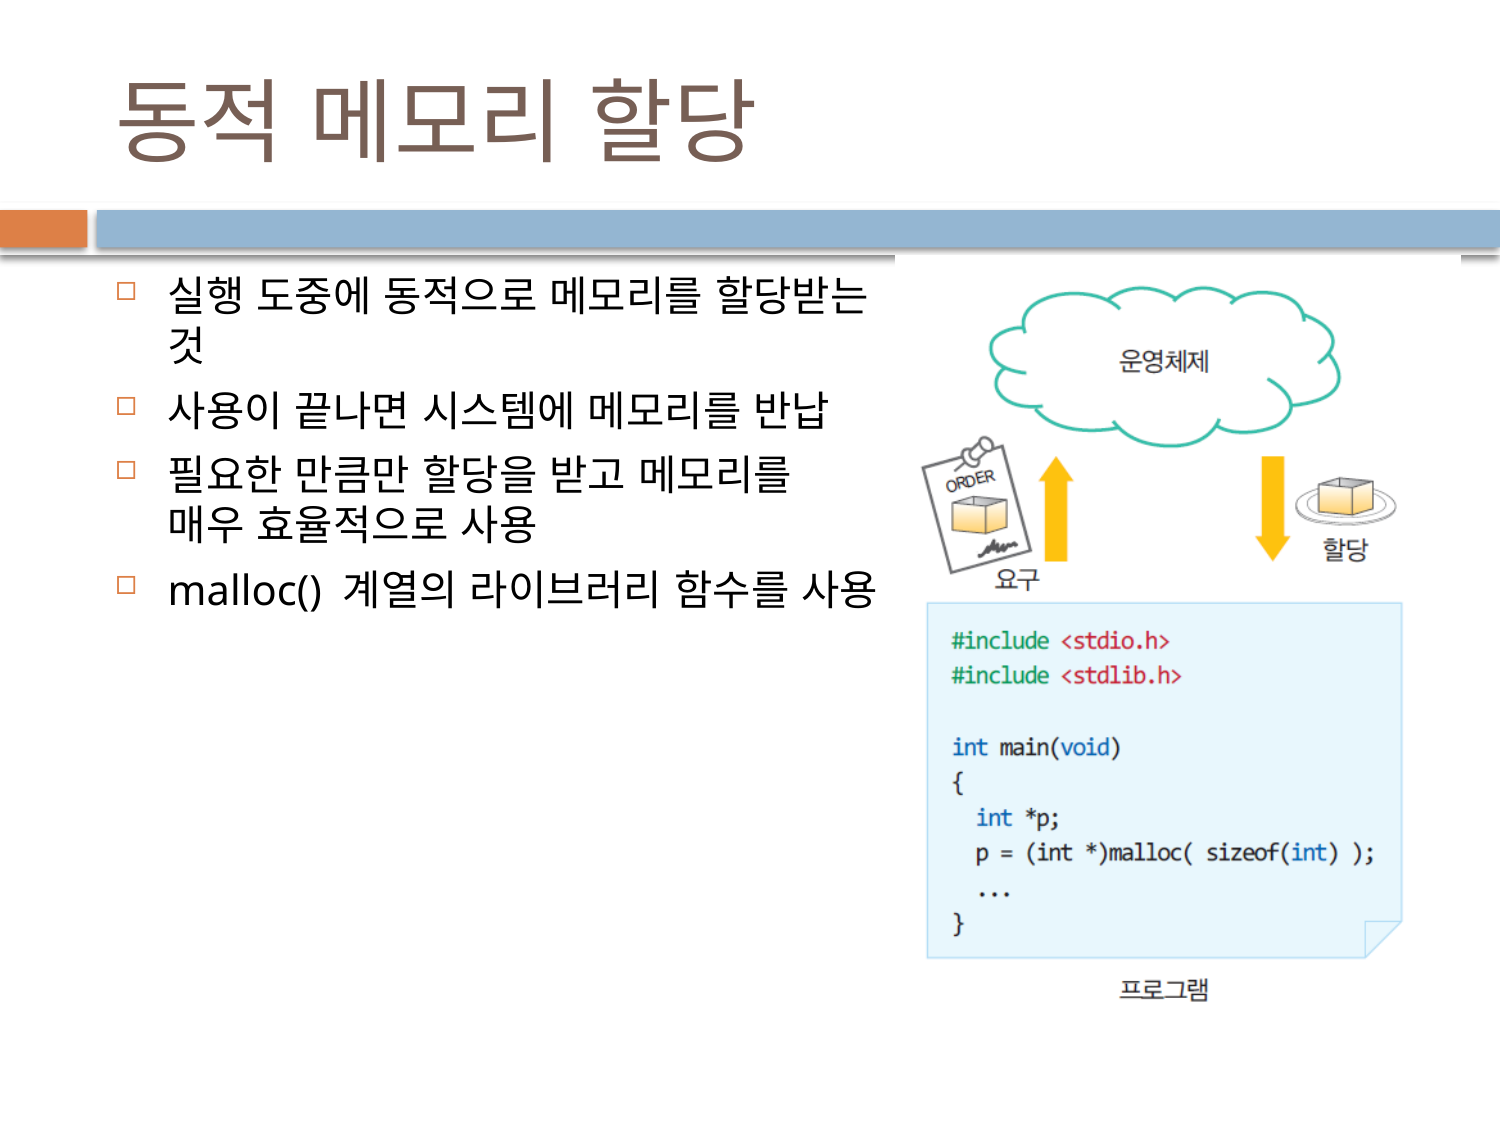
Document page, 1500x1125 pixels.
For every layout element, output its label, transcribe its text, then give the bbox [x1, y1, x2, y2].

list 실행 도중에 동적으로 메모리를 할당받는 것 사용이 끝나면 시스템에 메모리를 반납 필요한 만큼만 할당을 받고 메모리를 매우 효율적으로 사용 malloc() 계열의 라이브러리 함수를 사용 [100, 262, 890, 283]
list 실행 도중에 동적으로 메모리를 할당받는 것 사용이 끝나면 시스템에 메모리를 반납 필요한 만큼만 할당을 받고 메모리를 매우 효율적으로 사용 malloc() 계열의 라이브러리 함수를 사용 [100, 284, 889, 1000]
title 동적 메모리 할당 [100, 37, 1438, 200]
picture [895, 254, 1462, 1012]
